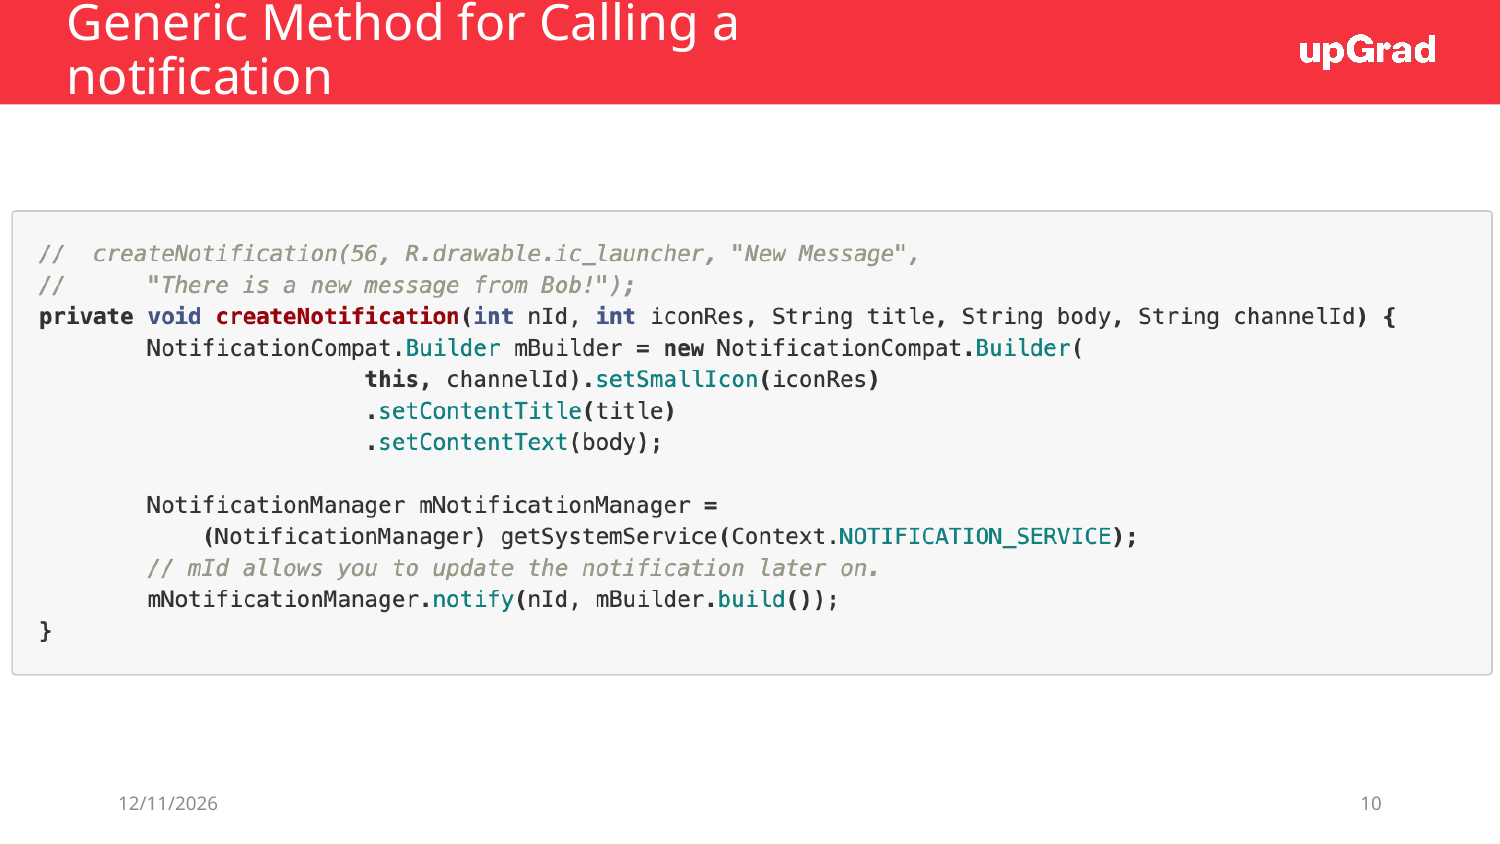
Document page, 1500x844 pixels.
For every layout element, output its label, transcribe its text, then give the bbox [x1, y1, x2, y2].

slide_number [103, 782, 441, 827]
slide_number 10 [1059, 782, 1397, 827]
picture [0, 200, 1500, 688]
title Generic Method for Calling a notification [51, 20, 989, 83]
picture [1300, 34, 1435, 70]
